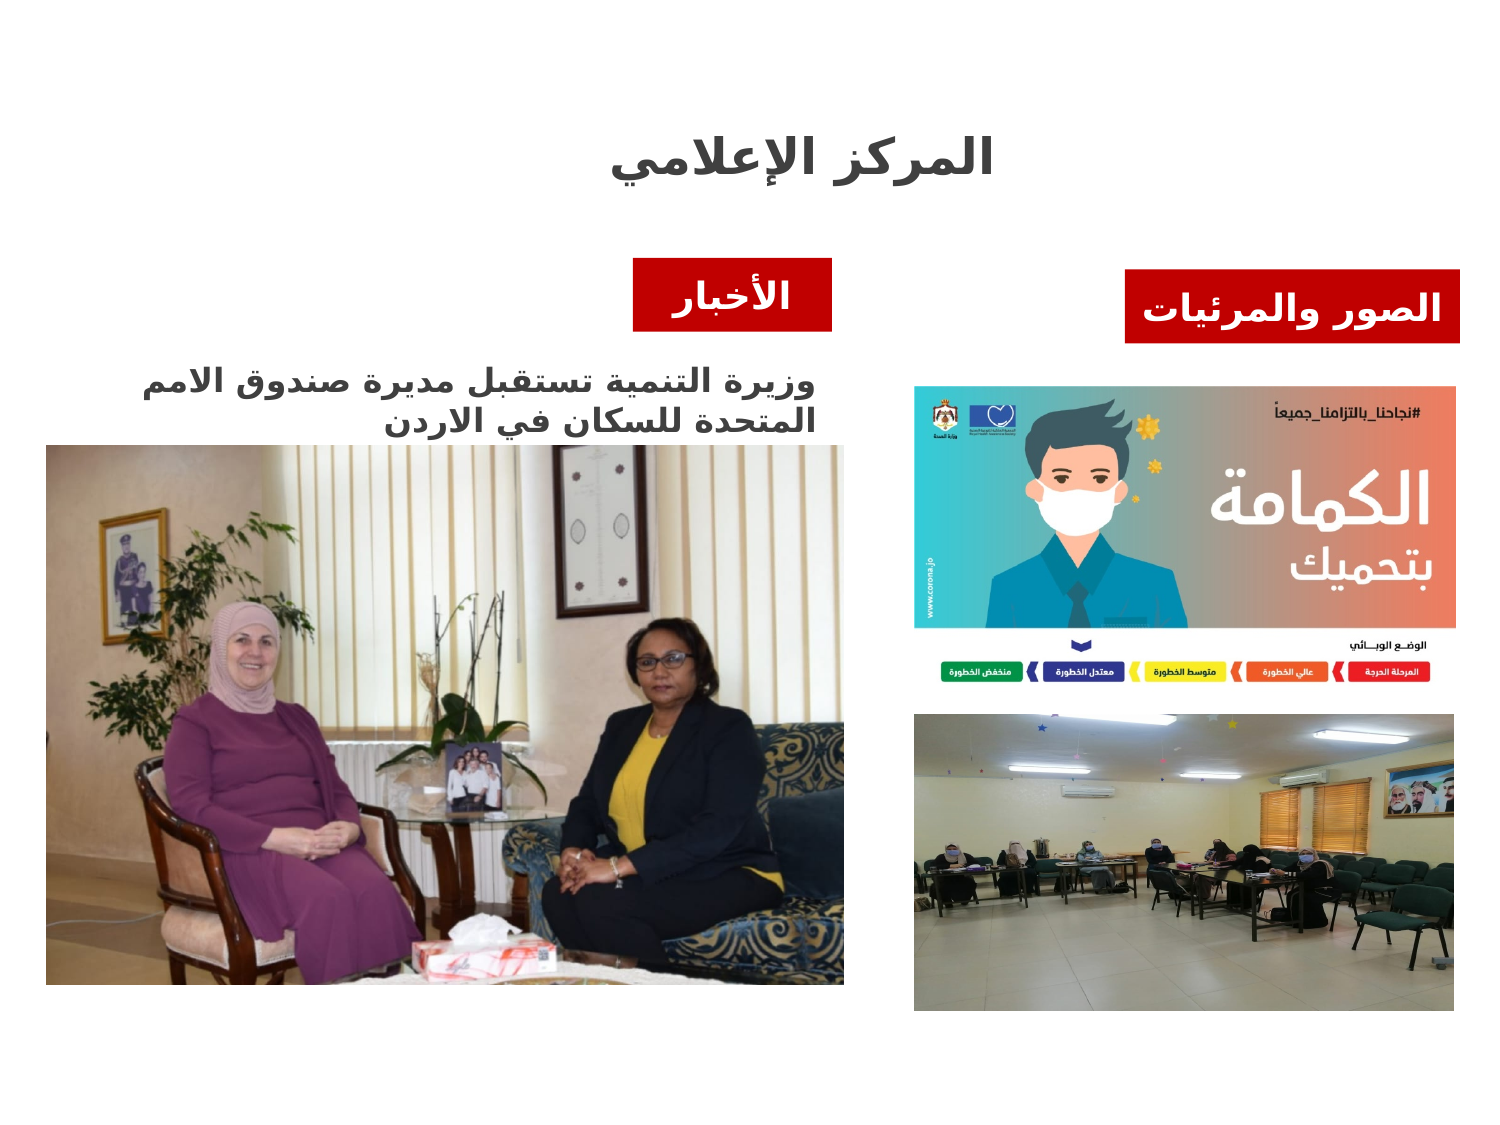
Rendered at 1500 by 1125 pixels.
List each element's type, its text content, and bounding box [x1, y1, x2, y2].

picture [913, 386, 1456, 692]
picture [46, 445, 844, 985]
text_box المركز الإعلامي [527, 117, 1079, 252]
text_box الأخبار [631, 256, 834, 334]
text_box وزيرة التنمية تستقبل مديرة صندوق الامم المتحدة للسكان في الاردن [0, 351, 832, 447]
text_box الصور والمرئيات [1123, 267, 1462, 345]
picture [913, 714, 1454, 1011]
